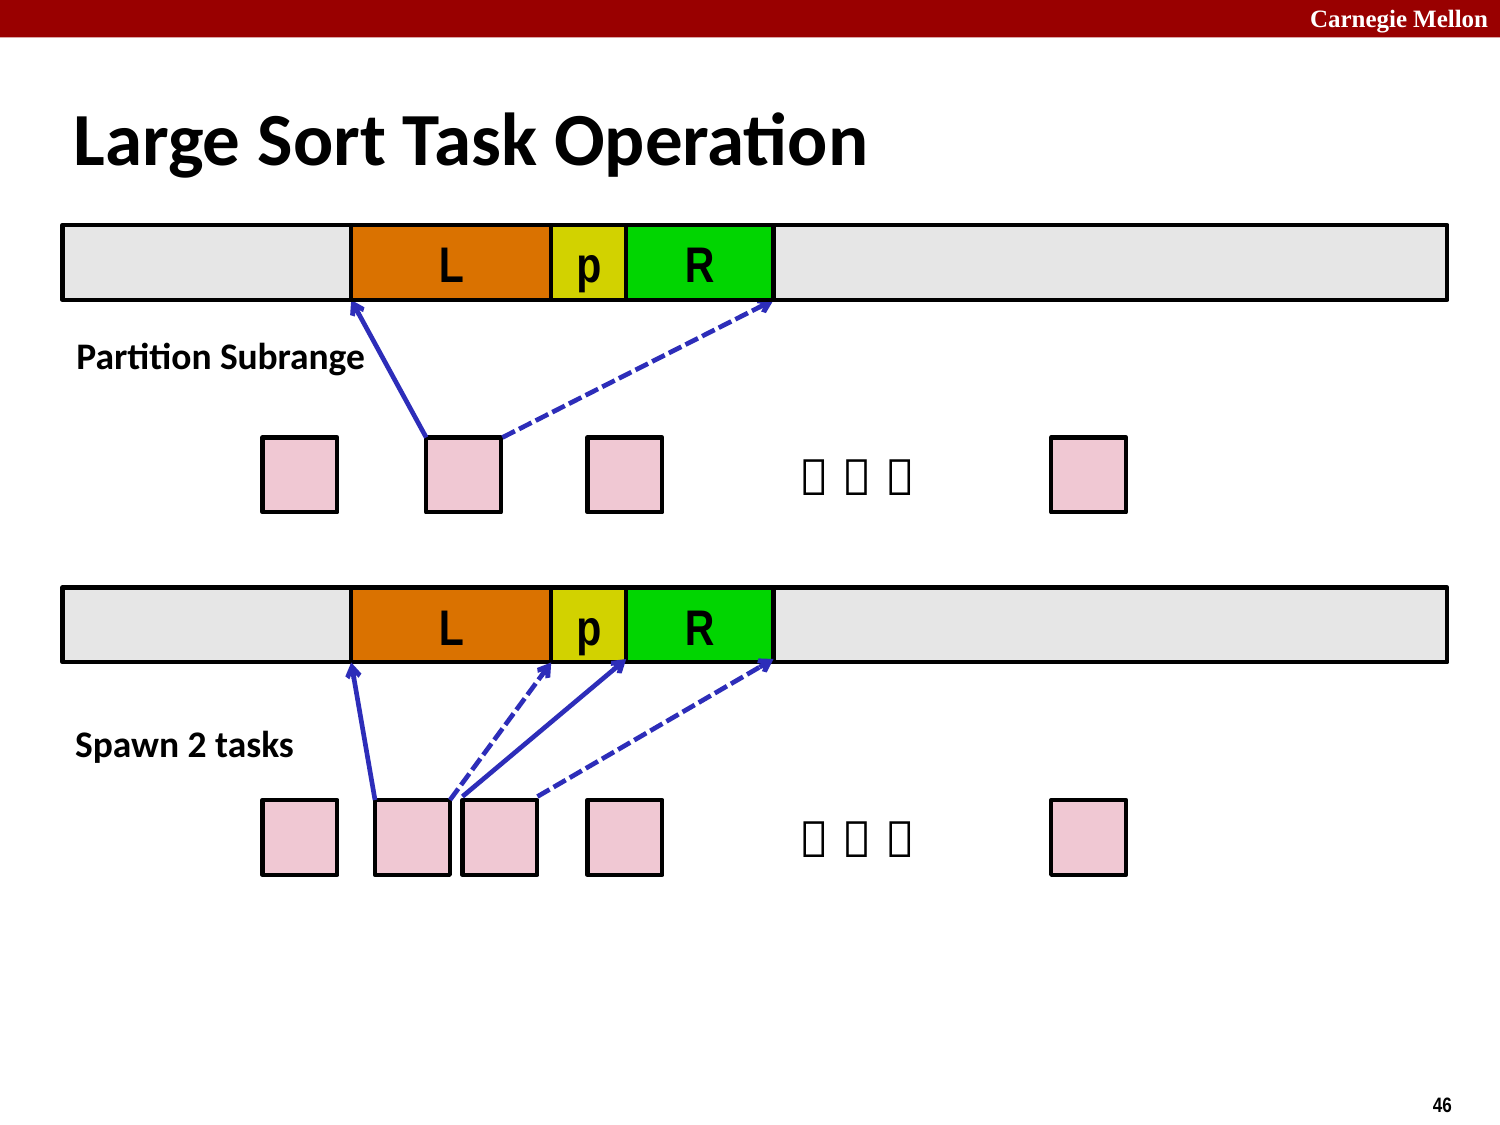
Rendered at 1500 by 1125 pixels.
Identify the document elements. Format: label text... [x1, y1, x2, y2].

text_box [262, 437, 338, 513]
text_box X [62, 224, 349, 300]
text_box Partition Subrange [61, 324, 345, 385]
text_box X [776, 224, 1448, 300]
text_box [350, 658, 774, 876]
text_box [587, 446, 662, 513]
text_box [350, 224, 774, 301]
text_box [1052, 437, 1127, 513]
title Large Sort Task Operation [58, 72, 1305, 199]
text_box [62, 587, 1448, 876]
text_box    [662, 437, 1052, 513]
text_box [502, 307, 774, 438]
text_box [426, 437, 502, 513]
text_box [350, 308, 427, 438]
